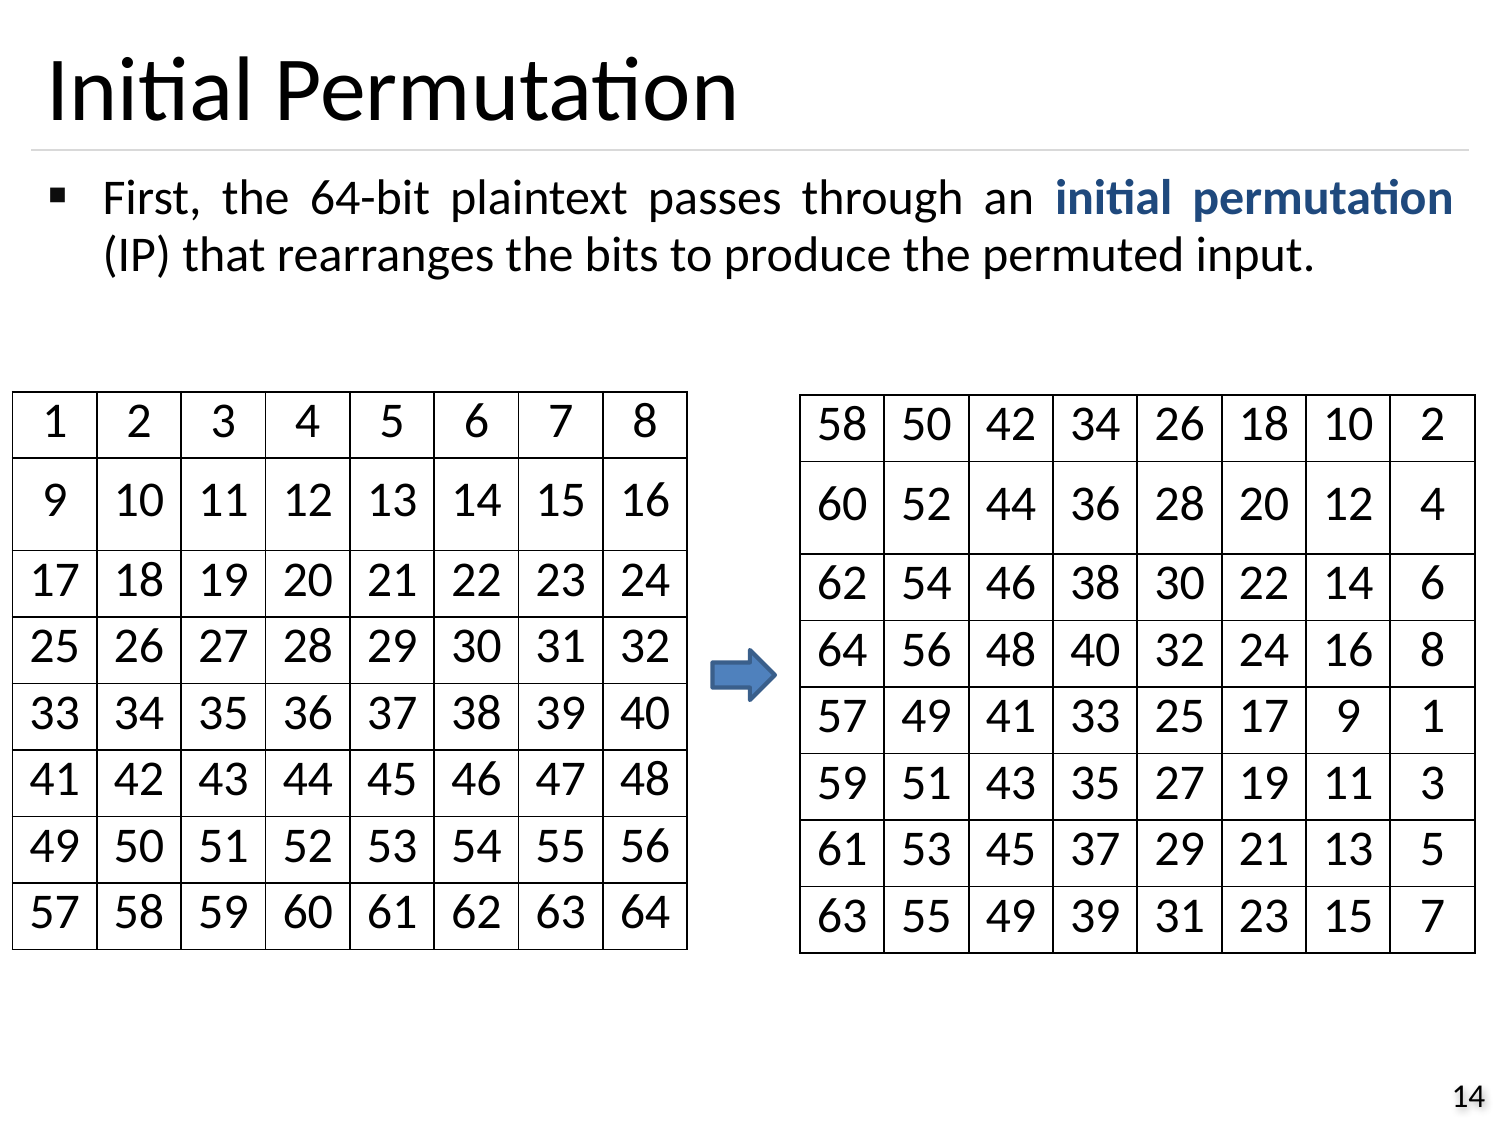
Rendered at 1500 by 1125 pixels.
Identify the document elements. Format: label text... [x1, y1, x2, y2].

table_cell 21 [351, 551, 433, 616]
table_cell 57 [13, 884, 96, 949]
table_cell 38 [1054, 555, 1136, 620]
table_cell 30 [1138, 555, 1221, 620]
table_cell 38 [435, 684, 518, 749]
table_cell 46 [435, 751, 518, 816]
table_cell 19 [182, 551, 265, 616]
title Initial Permutation [31, 17, 1469, 150]
table_cell 54 [885, 555, 968, 620]
table_cell 51 [182, 817, 265, 882]
table_cell 9 [13, 459, 96, 550]
table_cell 39 [1054, 887, 1136, 952]
table_cell 53 [351, 817, 433, 882]
table_cell 62 [435, 884, 518, 949]
table_header 7 [519, 393, 602, 457]
table_cell 64 [604, 884, 686, 949]
table_cell 14 [435, 459, 518, 550]
table_header 26 [1138, 396, 1221, 461]
table_cell 11 [1307, 754, 1389, 819]
table_cell 34 [98, 684, 180, 749]
table_cell 60 [801, 462, 883, 553]
table_cell 23 [519, 551, 602, 616]
table_cell 23 [1223, 887, 1305, 952]
table_cell 46 [970, 555, 1052, 620]
table_cell 12 [266, 459, 349, 550]
table_header 18 [1223, 396, 1305, 461]
table_cell 15 [519, 459, 602, 550]
table_cell 17 [1223, 688, 1305, 753]
table_cell 4 [1391, 462, 1474, 553]
table_cell 31 [519, 618, 602, 683]
table_cell 9 [1307, 688, 1389, 753]
table_cell 29 [1138, 821, 1221, 886]
table_cell 17 [13, 551, 96, 616]
table_cell 35 [182, 684, 265, 749]
table_cell 16 [604, 459, 686, 550]
table_header 6 [435, 393, 518, 457]
table_cell 43 [182, 751, 265, 816]
table_cell 56 [604, 817, 686, 882]
table_cell 49 [885, 688, 968, 753]
table_cell 15 [1307, 887, 1389, 952]
table_cell 6 [1391, 555, 1474, 620]
table_cell 41 [970, 688, 1052, 753]
table_cell 44 [970, 462, 1052, 553]
table_cell 54 [435, 817, 518, 882]
table_header 10 [1307, 396, 1389, 461]
table_cell 37 [1054, 821, 1136, 886]
table_cell 14 [1307, 555, 1389, 620]
table_cell 25 [13, 618, 96, 683]
table_cell 49 [13, 817, 96, 882]
table_cell 55 [885, 887, 968, 952]
table_cell 36 [1054, 462, 1136, 553]
table_cell 28 [1138, 462, 1221, 553]
table_cell 24 [604, 551, 686, 616]
table_header 1 [13, 393, 96, 457]
table_cell 12 [1307, 462, 1389, 553]
table_cell 30 [435, 618, 518, 683]
table_cell 43 [970, 754, 1052, 819]
table_cell 64 [801, 621, 883, 686]
table_cell 48 [604, 751, 686, 816]
table_cell 42 [98, 751, 180, 816]
table_header 2 [98, 393, 180, 457]
table_cell 53 [885, 821, 968, 886]
table_cell 41 [13, 751, 96, 816]
table_cell 31 [1138, 887, 1221, 952]
table_cell 57 [801, 688, 883, 753]
table_cell 29 [351, 618, 433, 683]
table_header 58 [801, 396, 883, 461]
table_cell 52 [885, 462, 968, 553]
table_cell 63 [801, 887, 883, 952]
table_cell 19 [1223, 754, 1305, 819]
table_cell 62 [801, 555, 883, 620]
table_cell 44 [266, 751, 349, 816]
table_cell 35 [1054, 754, 1136, 819]
table_cell 33 [1054, 688, 1136, 753]
table_header 34 [1054, 396, 1136, 461]
table_cell 32 [604, 618, 686, 683]
table_cell 13 [1307, 821, 1389, 886]
table_header 8 [604, 393, 686, 457]
table_cell 25 [1138, 688, 1221, 753]
table_cell 7 [1391, 887, 1474, 952]
table_cell 48 [970, 621, 1052, 686]
table_cell 20 [1223, 462, 1305, 553]
table_cell 22 [435, 551, 518, 616]
table_cell 61 [351, 884, 433, 949]
table_cell 61 [801, 821, 883, 886]
table_cell 21 [1223, 821, 1305, 886]
table_cell 33 [13, 684, 96, 749]
table_cell 45 [970, 821, 1052, 886]
table_cell 56 [885, 621, 968, 686]
table_cell 27 [182, 618, 265, 683]
table_cell 55 [519, 817, 602, 882]
table_cell 18 [98, 551, 180, 616]
table_cell 49 [970, 887, 1052, 952]
table_cell 26 [98, 618, 180, 683]
table_cell 16 [1307, 621, 1389, 686]
table_cell 59 [182, 884, 265, 949]
table_cell 8 [1391, 621, 1474, 686]
table_cell 47 [519, 751, 602, 816]
list First, the 64-bit plaintext passes through an initial permutation (IP) that rearranges the bits to produce the permuted input. [31, 162, 1469, 338]
table_cell 50 [98, 817, 180, 882]
table_cell 1 [1391, 688, 1474, 753]
table_cell 40 [604, 684, 686, 749]
table_cell 5 [1391, 821, 1474, 886]
table_header 42 [970, 396, 1052, 461]
table_cell 11 [182, 459, 265, 550]
table_cell 37 [351, 684, 433, 749]
table_cell 32 [1138, 621, 1221, 686]
table_cell 51 [885, 754, 968, 819]
table_cell 60 [266, 884, 349, 949]
table_cell 13 [351, 459, 433, 550]
table_cell 59 [801, 754, 883, 819]
table_header 50 [885, 396, 968, 461]
table_cell 40 [1054, 621, 1136, 686]
table_cell 3 [1391, 754, 1474, 819]
table_cell 36 [266, 684, 349, 749]
table_cell 45 [351, 751, 433, 816]
table_cell 20 [266, 551, 349, 616]
table_cell 28 [266, 618, 349, 683]
table_cell 10 [98, 459, 180, 550]
table_header 5 [351, 393, 433, 457]
table_cell 63 [519, 884, 602, 949]
table_header 4 [266, 393, 349, 457]
text_box [710, 648, 778, 702]
table_header 3 [182, 393, 265, 457]
table_cell 52 [266, 817, 349, 882]
table_cell 58 [98, 884, 180, 949]
table_cell 24 [1223, 621, 1305, 686]
table_cell 39 [519, 684, 602, 749]
table_cell 27 [1138, 754, 1221, 819]
table_cell 22 [1223, 555, 1305, 620]
table_header 2 [1391, 396, 1474, 461]
